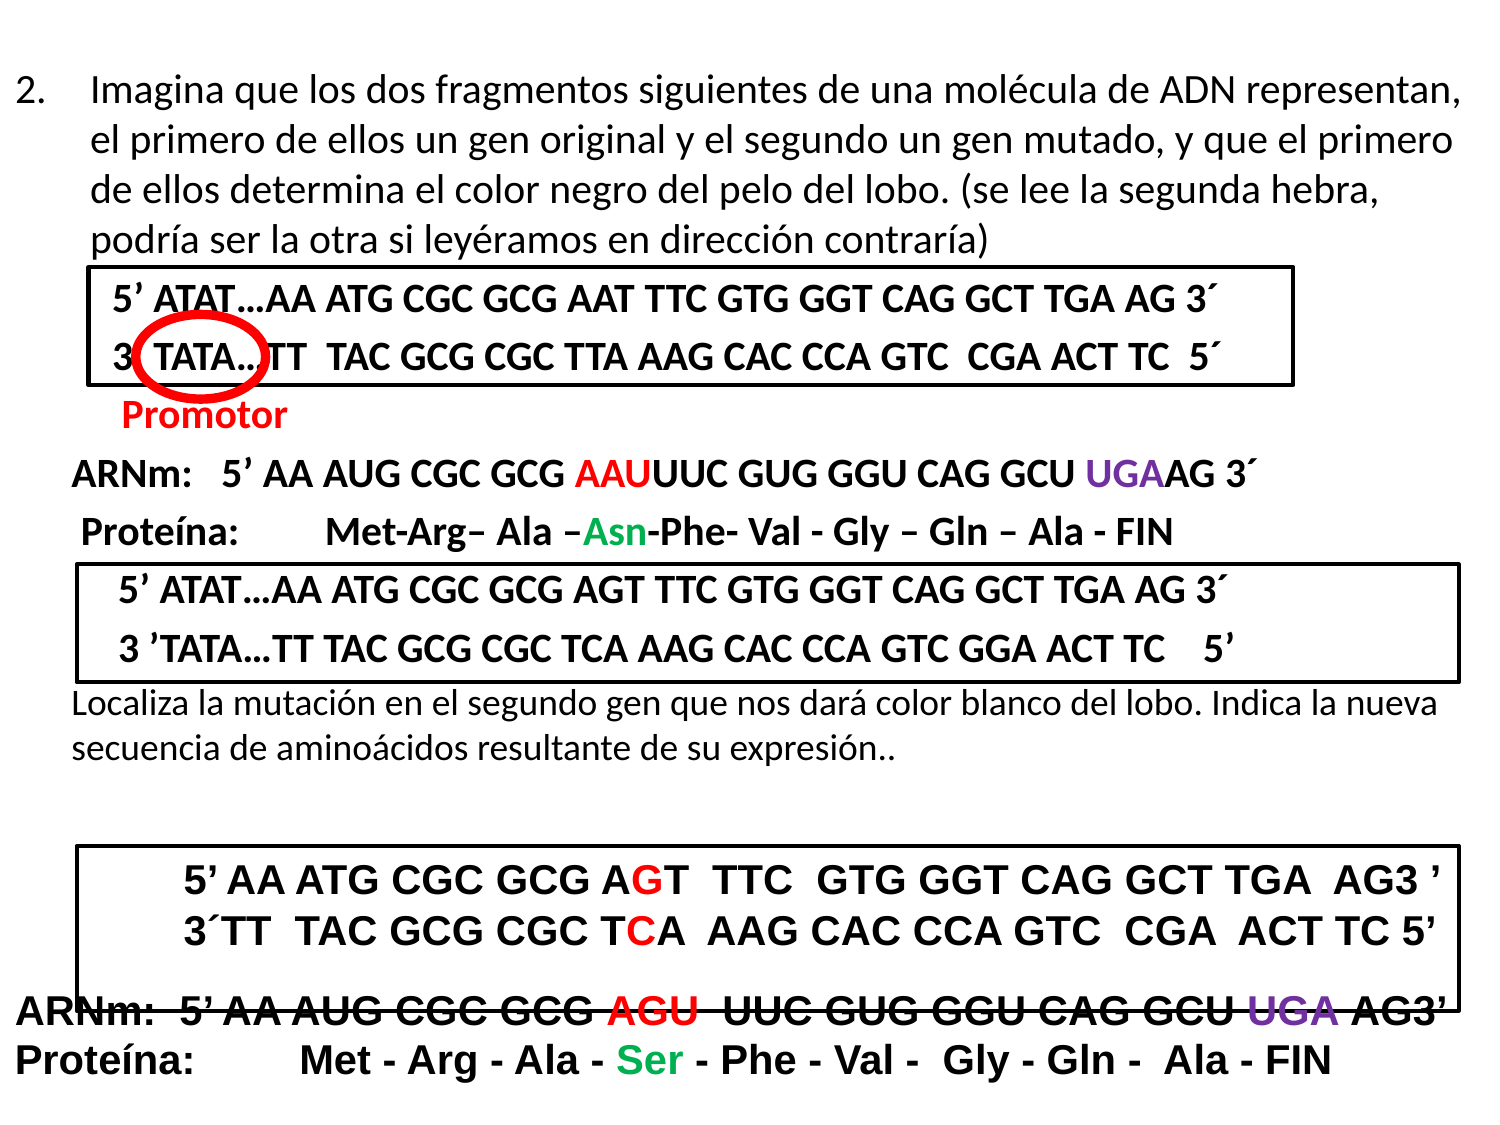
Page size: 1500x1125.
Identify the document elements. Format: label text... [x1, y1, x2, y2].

text_box [75, 562, 1461, 684]
list Imagina que los dos fragmentos siguientes de una molécula de ADN representan, el primero de ellos un gen original y el segundo un gen mutado, y que el primero de ellos determina el color negro del pelo del lobo. (se lee la segunda hebra, podría ser la otra si leyéramos en dirección contraría) 5’ ATAT…AA ATG CGC GCG AAT TTC GTG GGT CAG GCT TGA AG 3´ 3’ TATA…TT TAC GCG CGC TTA AAG CAC CCA GTC CGA ACT TC 5´ Promotor ARNm: 5’ AA AUG CGC GCG AAUUUC GUG GGU CAG GCU UGAAG 3´ Proteína: Met-Arg– Ala –Asn-Phe- Val - Gly – Gln – Ala - FIN 5’ ATAT…AA ATG CGC GCG AGT TTC GTG GGT CAG GCT TGA AG 3´ 3 ’TATA…TT TAC GCG CGC TCA AAG CAC CCA GTC GGA ACT TC 5’ Localiza la mutación en el segundo gen que nos dará color blanco del lobo. Indica la nueva secuencia de aminoácidos resultante de su expresión.. [0, 54, 1500, 799]
text_box ARNm: 5’ AA AUG CGC GCG AGU UUC GUG GGU CAG GCU UGA AG3’ Proteína: Met - Arg - Ala - Ser - Phe - Val - Gly - Gln - Ala - FIN [0, 975, 1500, 1091]
text_box [133, 312, 268, 402]
text_box 5’ AA ATG CGC GCG AGT TTC GTG GGT CAG GCT TGA AG3 ’ 3´TT TAC GCG CGC TCA AAG CAC CCA GTC CGA ACT TC 5’ [75, 844, 1461, 975]
text_box [86, 265, 1295, 387]
